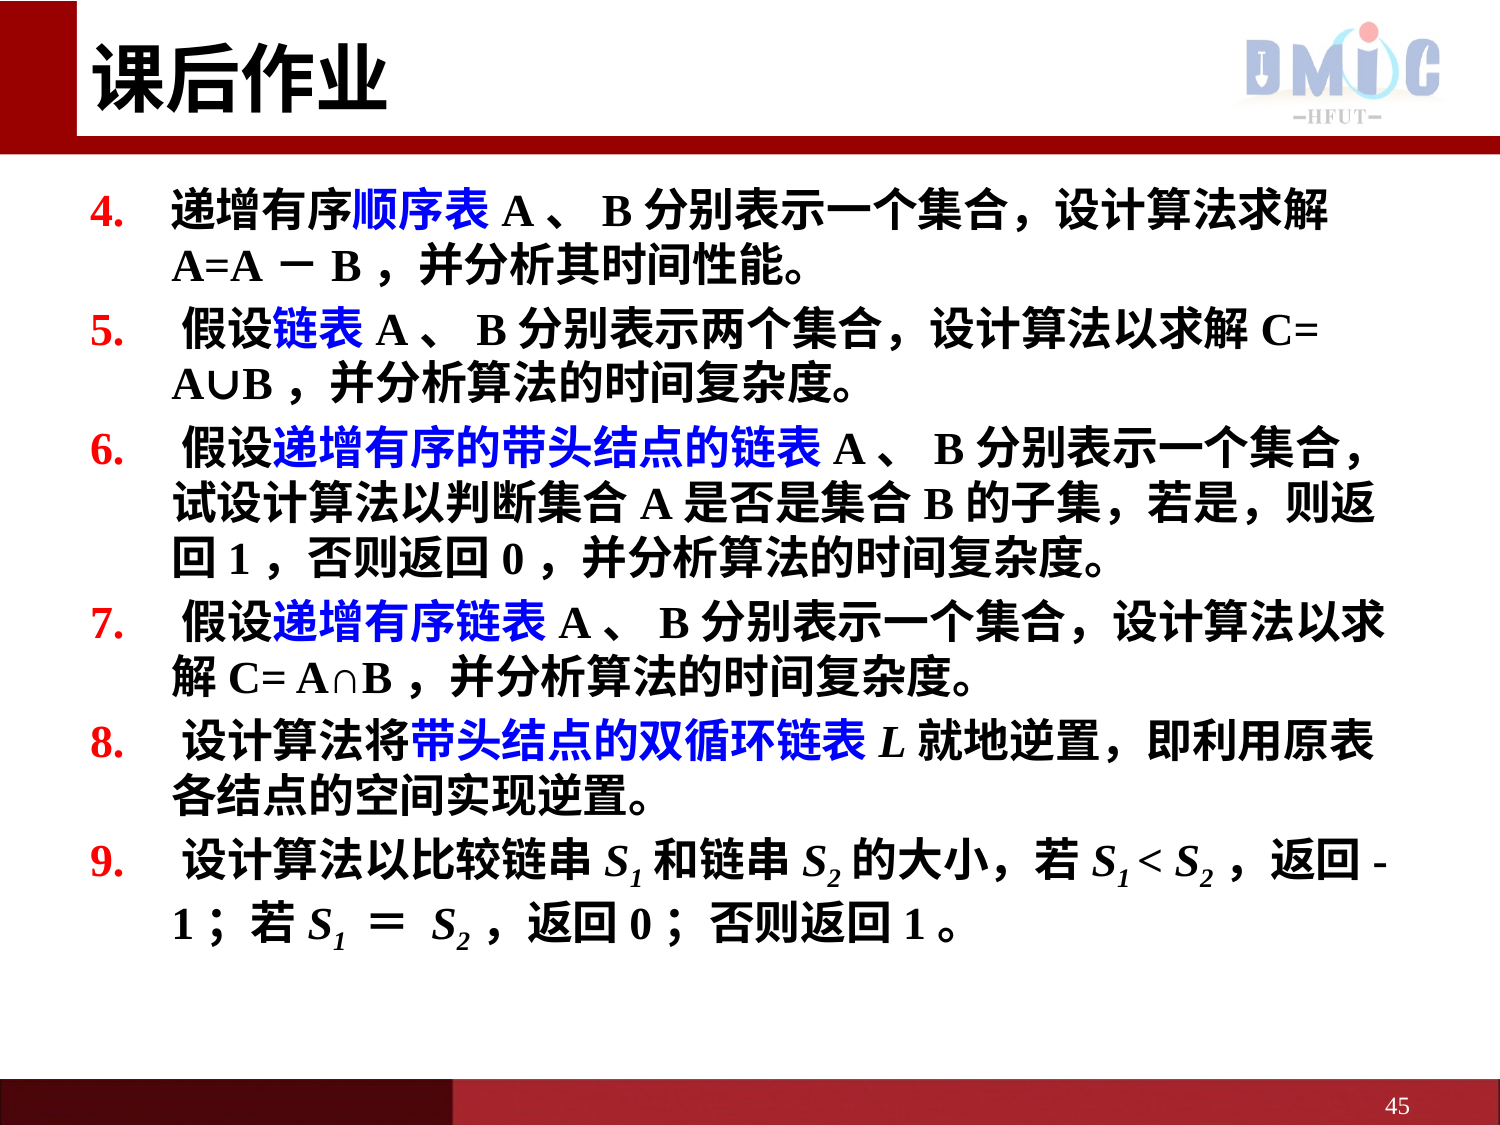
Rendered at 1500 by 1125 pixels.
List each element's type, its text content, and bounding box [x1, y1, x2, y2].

picture [0, 1079, 1500, 1125]
title 课后作业 [74, 20, 1426, 130]
list 4. 递增有序顺序表A、B分别表示一个集合，设计算法求解A=A－B，并分析其时间性能。 5. 假设链表A、B分别表示两个集合，设计算法以求解C= A∪B，并分析算法的时间复杂度。 6. 假设递增有序的带头结点的链表A、B分别表示一个集合，试设计算法以判断集合A是否是集合B的子集，若是，则返回1，否则返回0，并分析算法的时间复杂度。 7. 假设递增有序链表A、B分别表示一个集合，设计算法以求解C= A∩B，并分析算法的时间复杂度。 8. 设计算法将带头结点的双循环链表L就地逆置，即利用原表各结点的空间实现逆置。 9. 设计算法以比较链串S1和链串S2的大小，若S1 < S2，返回-1；若S1 ＝ S2，返回0；否则返回1。 [74, 172, 1426, 1000]
slide_number 45 [1074, 1081, 1425, 1119]
